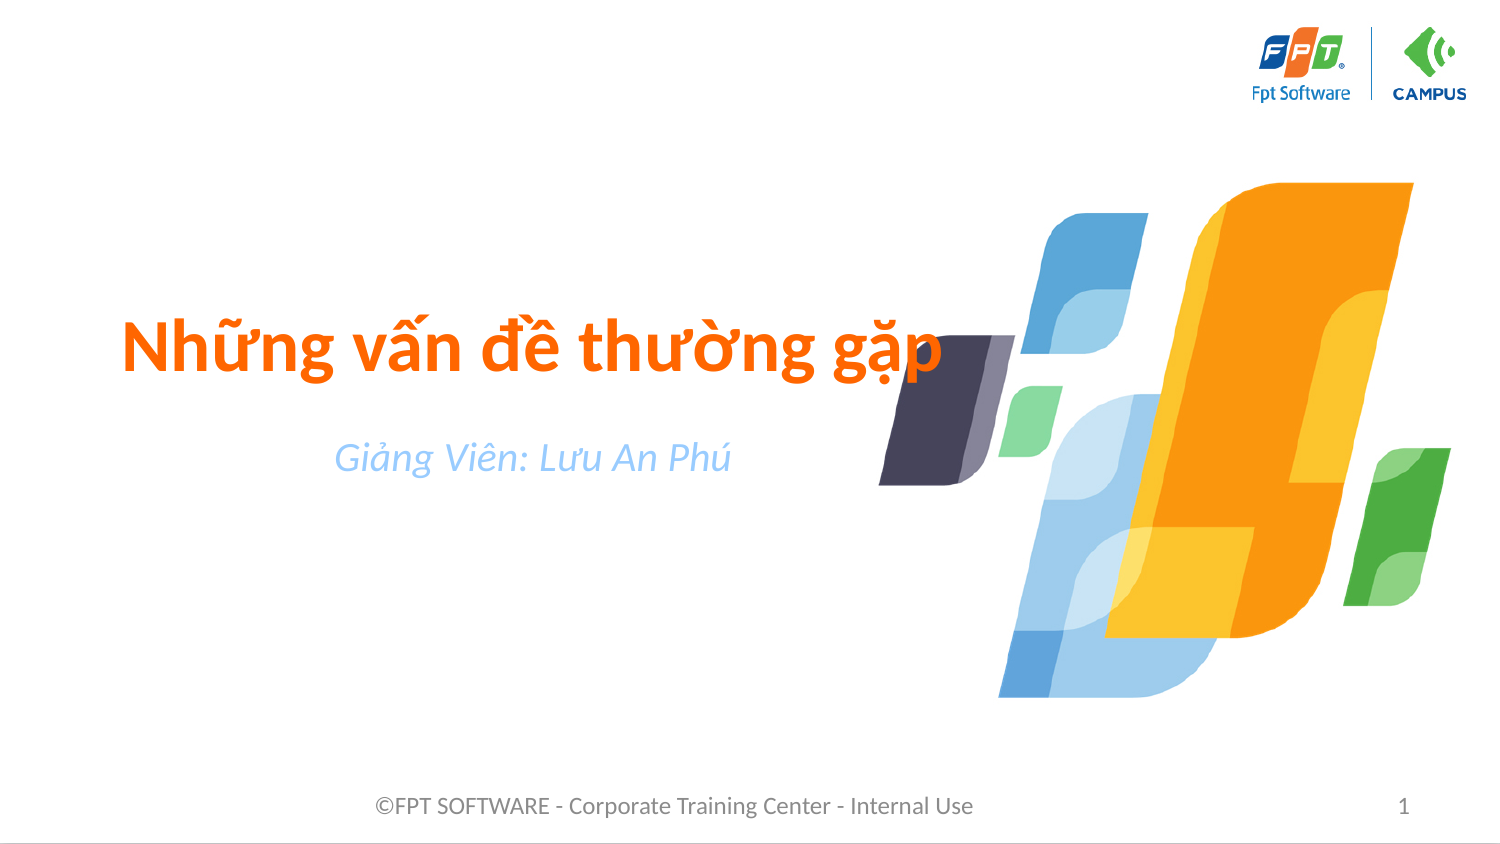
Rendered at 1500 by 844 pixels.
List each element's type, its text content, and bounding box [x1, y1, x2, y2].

title Những vấn đề thường gặp [95, 286, 971, 398]
footer ©FPT SOFTWARE - Corporate Training Center - Internal Use [306, 782, 1043, 827]
subtitle Giảng Viên: Lưu An Phú [95, 421, 971, 494]
picture [0, 0, 1500, 844]
slide_number 1 [1074, 782, 1425, 827]
